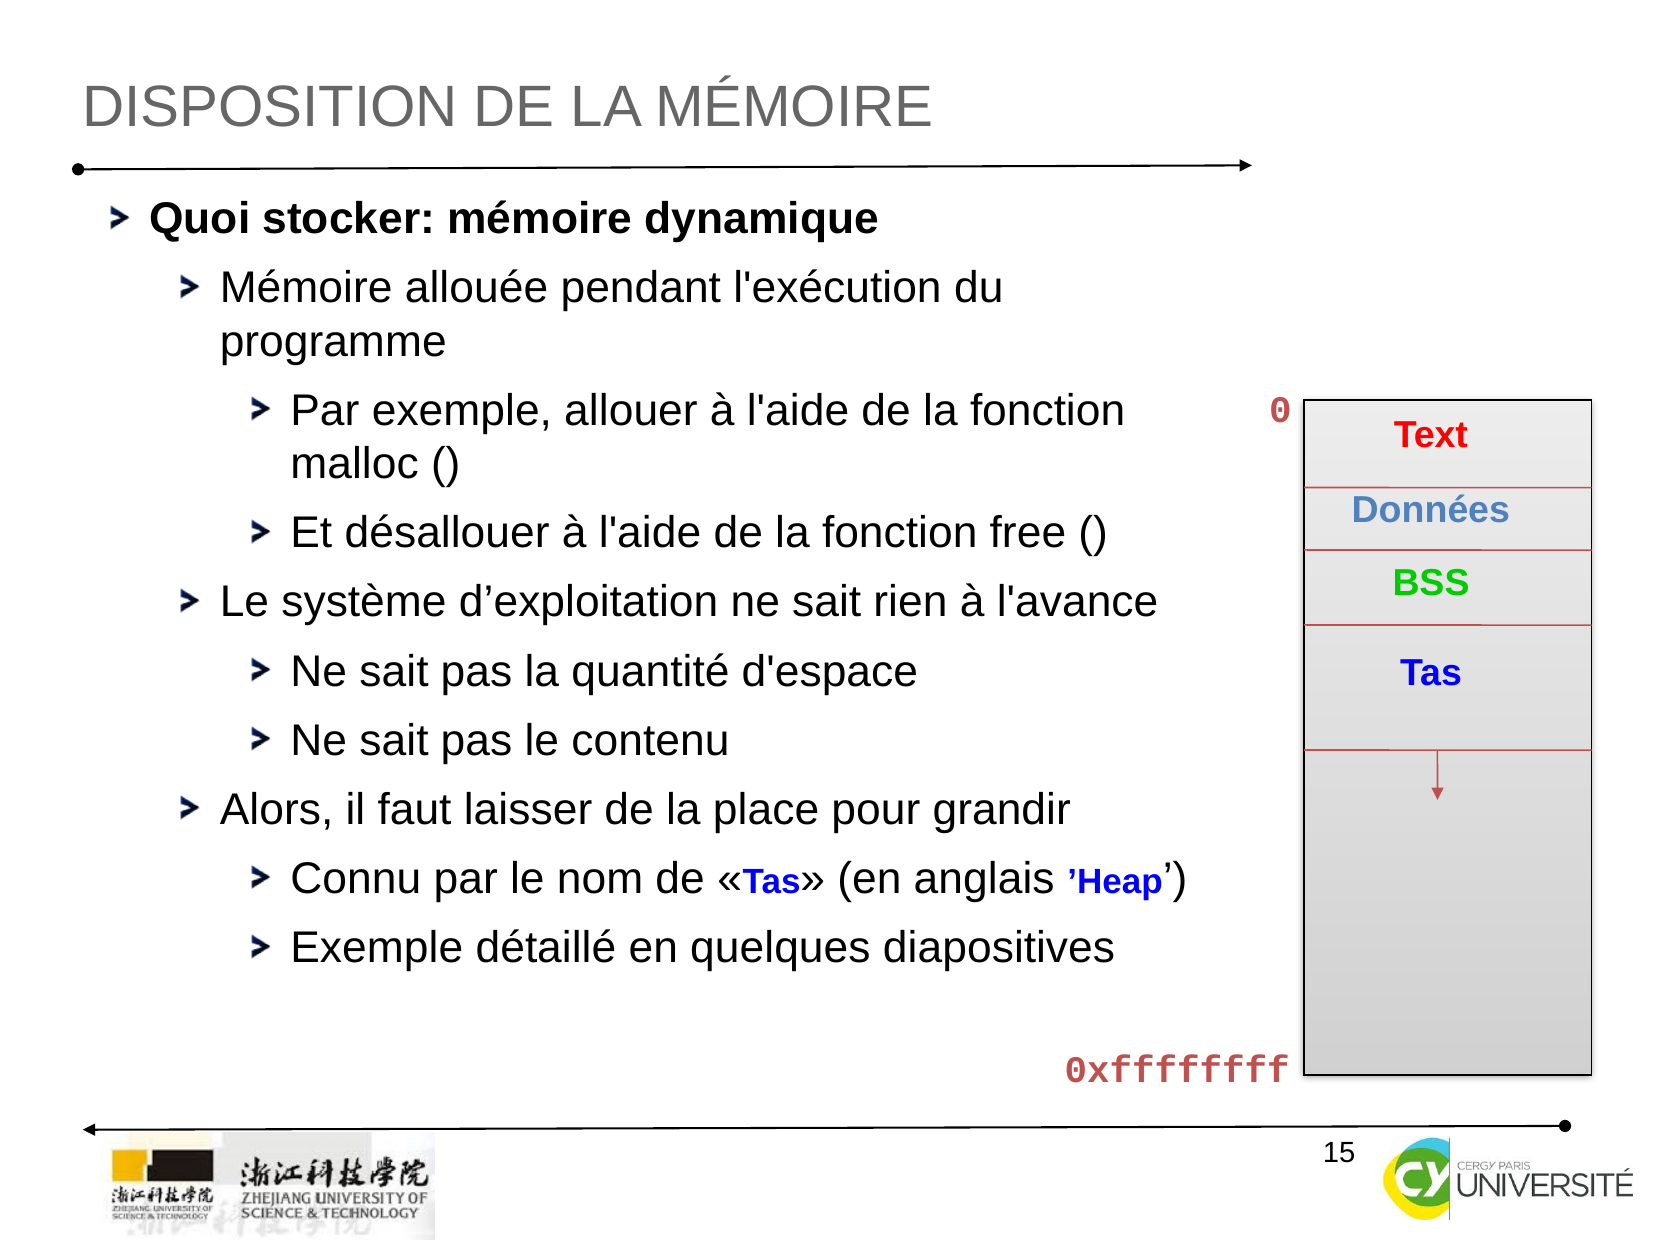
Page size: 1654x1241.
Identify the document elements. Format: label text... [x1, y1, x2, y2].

text_box Tas [1385, 640, 1477, 701]
text_box BSS [1377, 550, 1485, 611]
picture [169, 265, 209, 305]
text_box [1431, 750, 1444, 800]
text_box Quoi stocker: mémoire dynamique Mémoire allouée pendant l'exécution du programme Par exemple, allouer à l'aide de la fonction malloc () Et désallouer à l'aide de la fonction free () Le système d’exploitation ne sait rien à l'avance Ne sait pas la quantité d'espace Ne sait pas le contenu Alors, il faut laisser de la place pour grandir Connu par le nom de «Tas» (en anglais ’Heap’) Exemple détaillé en quelques diapositives [82, 188, 1200, 1025]
text_box Données [1336, 477, 1525, 538]
picture [240, 510, 280, 550]
text_box Text [1378, 402, 1483, 463]
picture [240, 717, 280, 757]
text_box 0xffffffff [1049, 1037, 1305, 1098]
picture [169, 579, 209, 619]
picture [240, 856, 280, 895]
text_box Disposition de la mémoire [82, 49, 1571, 158]
picture [1380, 1136, 1633, 1220]
picture [169, 786, 209, 826]
text_box 0 [1254, 377, 1307, 438]
picture [99, 196, 139, 236]
picture [240, 387, 280, 427]
picture [240, 648, 280, 688]
picture [240, 925, 280, 965]
picture [100, 1132, 435, 1240]
text_box [1303, 399, 1592, 1076]
